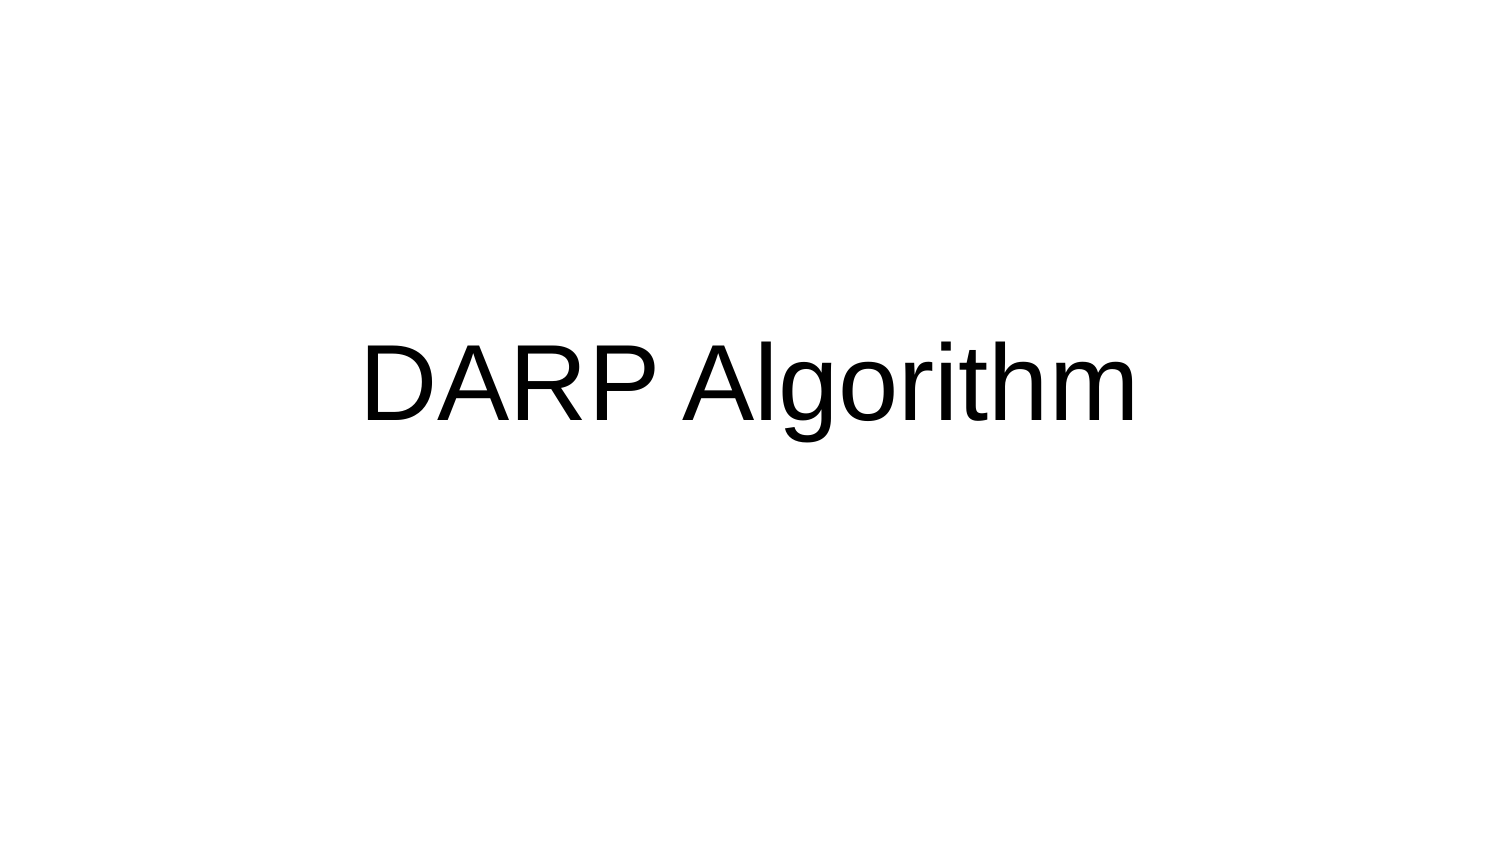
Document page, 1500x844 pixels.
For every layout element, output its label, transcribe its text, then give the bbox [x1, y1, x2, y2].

title DARP Algorithm [51, 122, 1449, 459]
